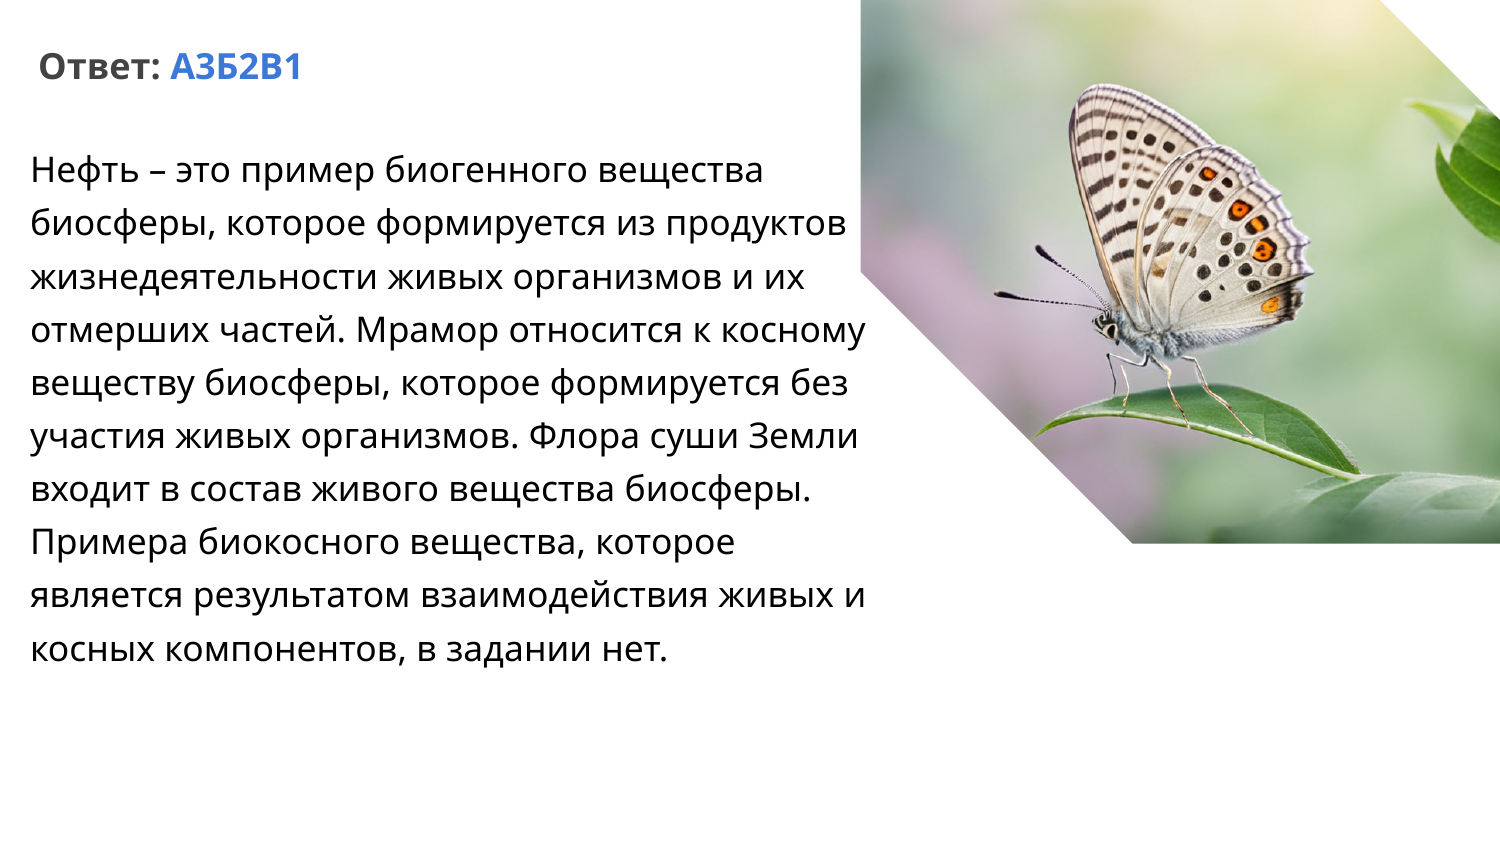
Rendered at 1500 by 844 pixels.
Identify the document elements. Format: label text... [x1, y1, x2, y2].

text_box Нефть – это пример биогенного вещества биосферы, которое формируется из продуктов жизнедеятельности живых организмов и их отмерших частей. Мрамор относится к косному веществу биосферы, которое формируется без участия живых организмов. Флора суши Земли входит в состав живого вещества биосферы. Примера биокосного вещества, которое является результатом взаимодействия живых и косных компонентов, в задании нет. [15, 121, 885, 838]
picture [860, 0, 1500, 544]
list Ответ: А3Б2В1 [23, 33, 855, 110]
